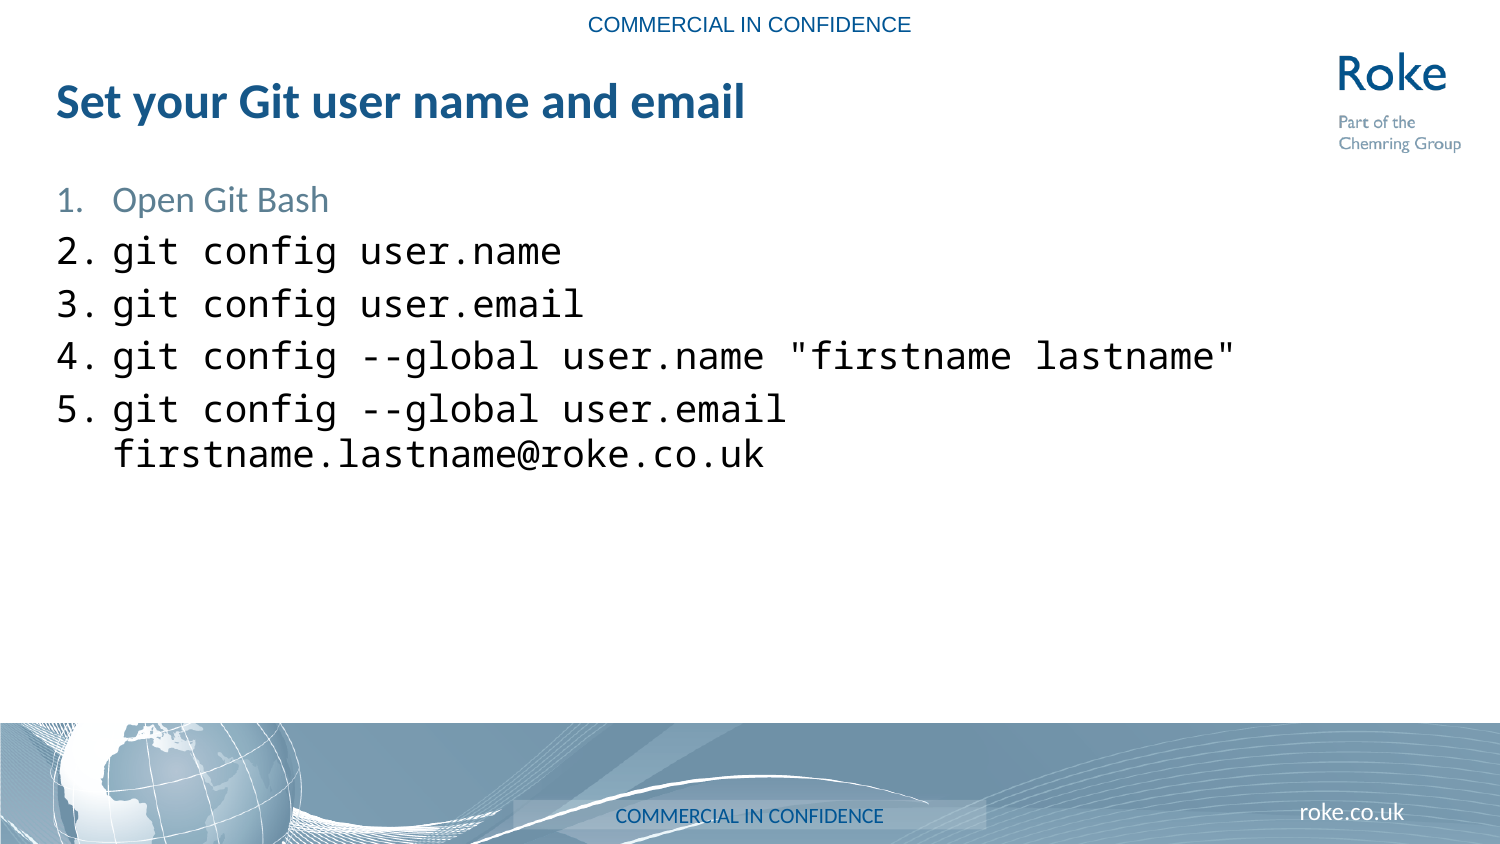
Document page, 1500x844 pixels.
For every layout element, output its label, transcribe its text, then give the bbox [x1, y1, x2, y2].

title Set your Git user name and email [41, 61, 1022, 145]
text_box COMMERCIAL IN CONFIDENCE [513, 799, 987, 830]
picture [1333, 39, 1463, 168]
picture [0, 723, 1500, 844]
list Open Git Bash git config user.name git config user.email git config --global user.name "firstname lastname" git config --global user.email firstname.lastname@roke.co.uk [41, 167, 1436, 694]
text_box COMMERCIAL IN CONFIDENCE [0, 8, 1500, 39]
